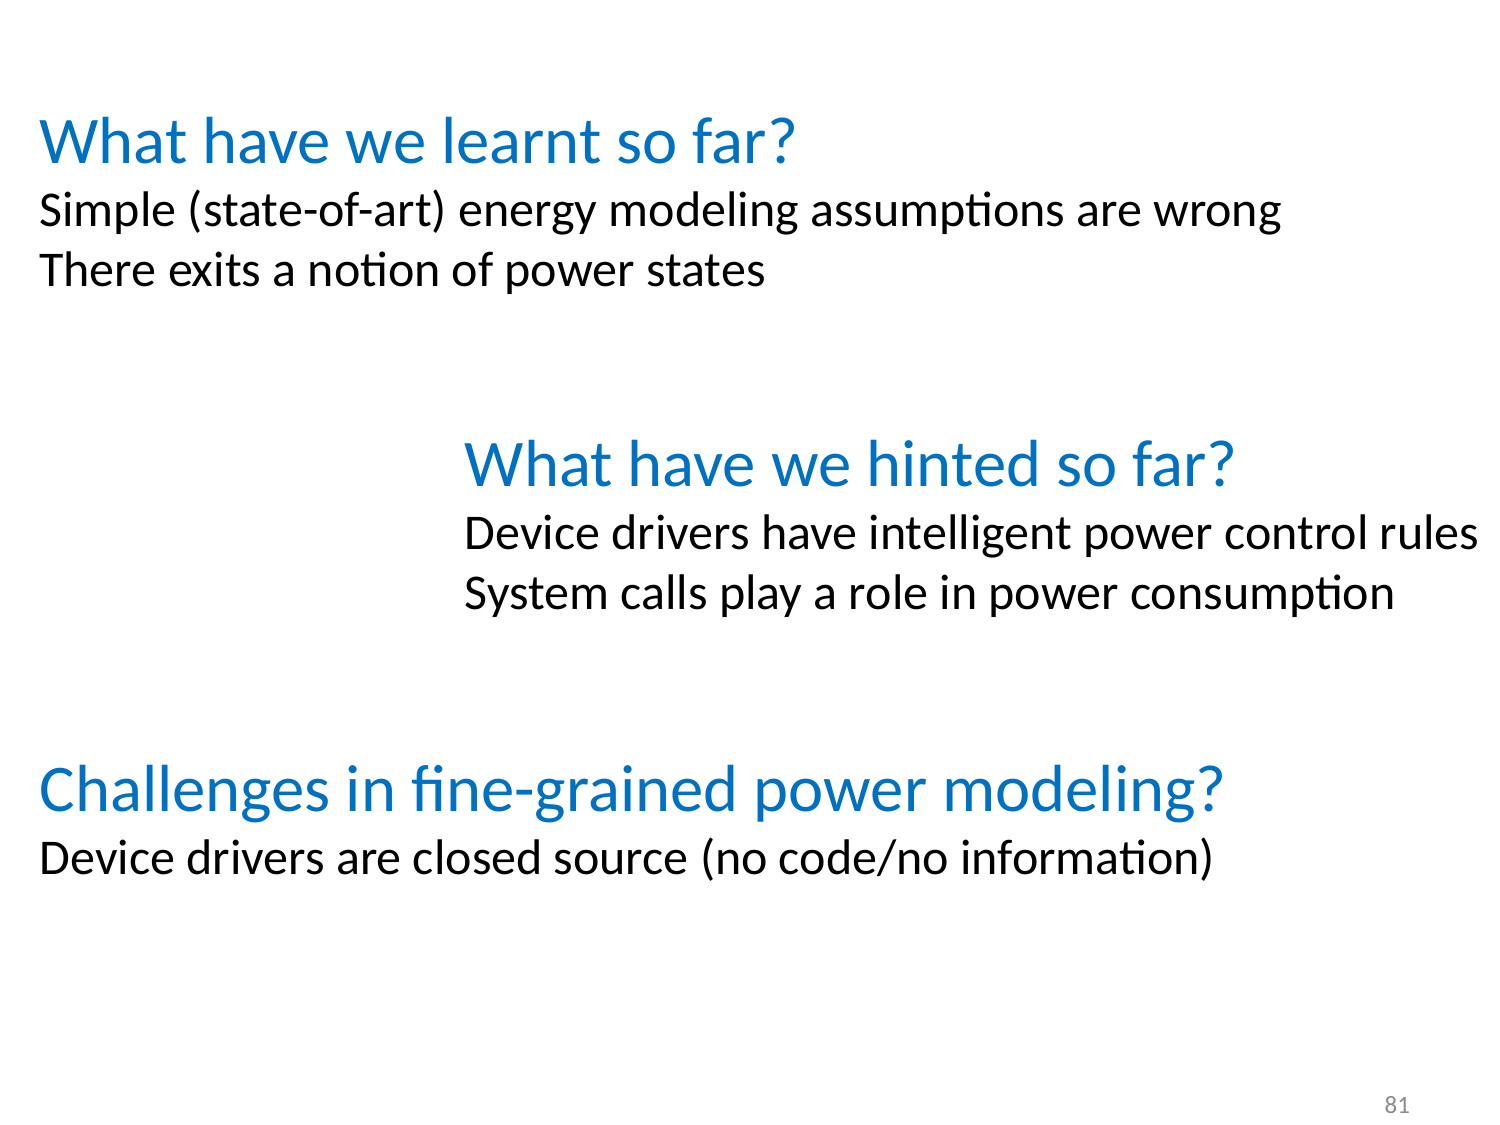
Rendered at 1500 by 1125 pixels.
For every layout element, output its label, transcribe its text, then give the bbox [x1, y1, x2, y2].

text_box What have we hinted so far? Device drivers have intelligent power control rules System calls play a role in power consumption [449, 412, 1500, 723]
text_box What have we learnt so far? Simple (state-of-art) energy modeling assumptions are wrong There exits a notion of power states [24, 88, 1313, 349]
text_box Challenges in fine-grained power modeling? Device drivers are closed source (no code/no information) [24, 737, 1500, 988]
slide_number 81 [1074, 1073, 1425, 1125]
